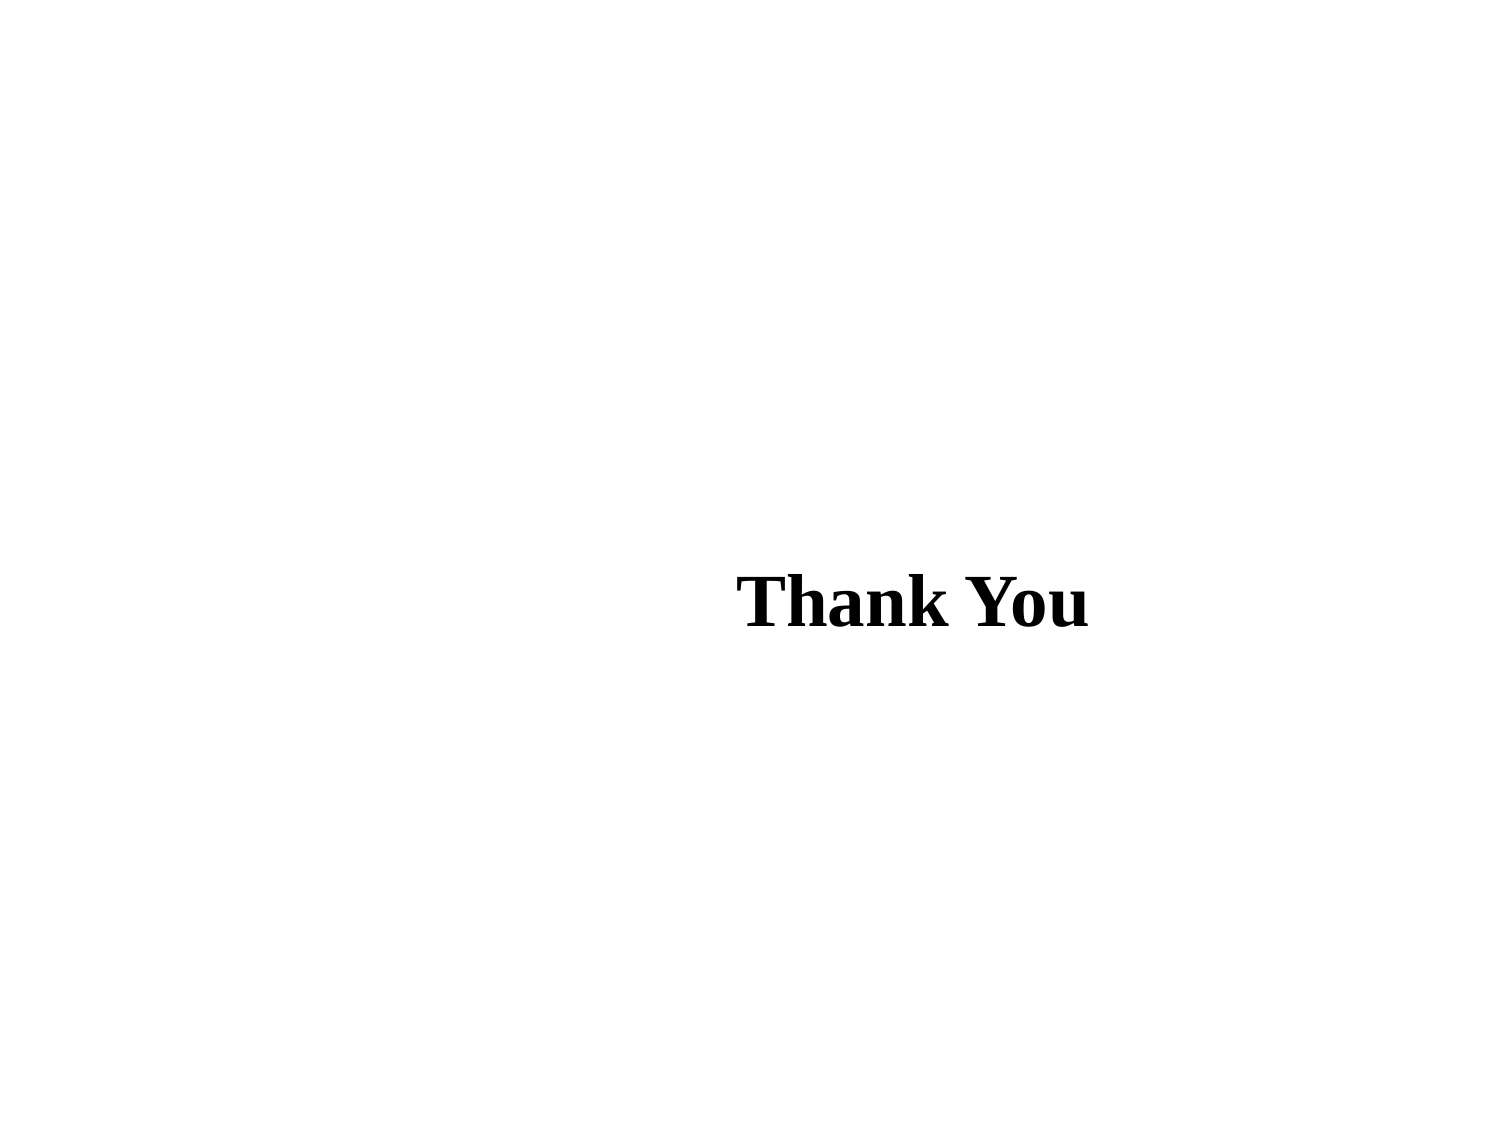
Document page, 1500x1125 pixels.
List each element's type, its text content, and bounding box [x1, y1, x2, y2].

list Thank You [75, 262, 1425, 1005]
